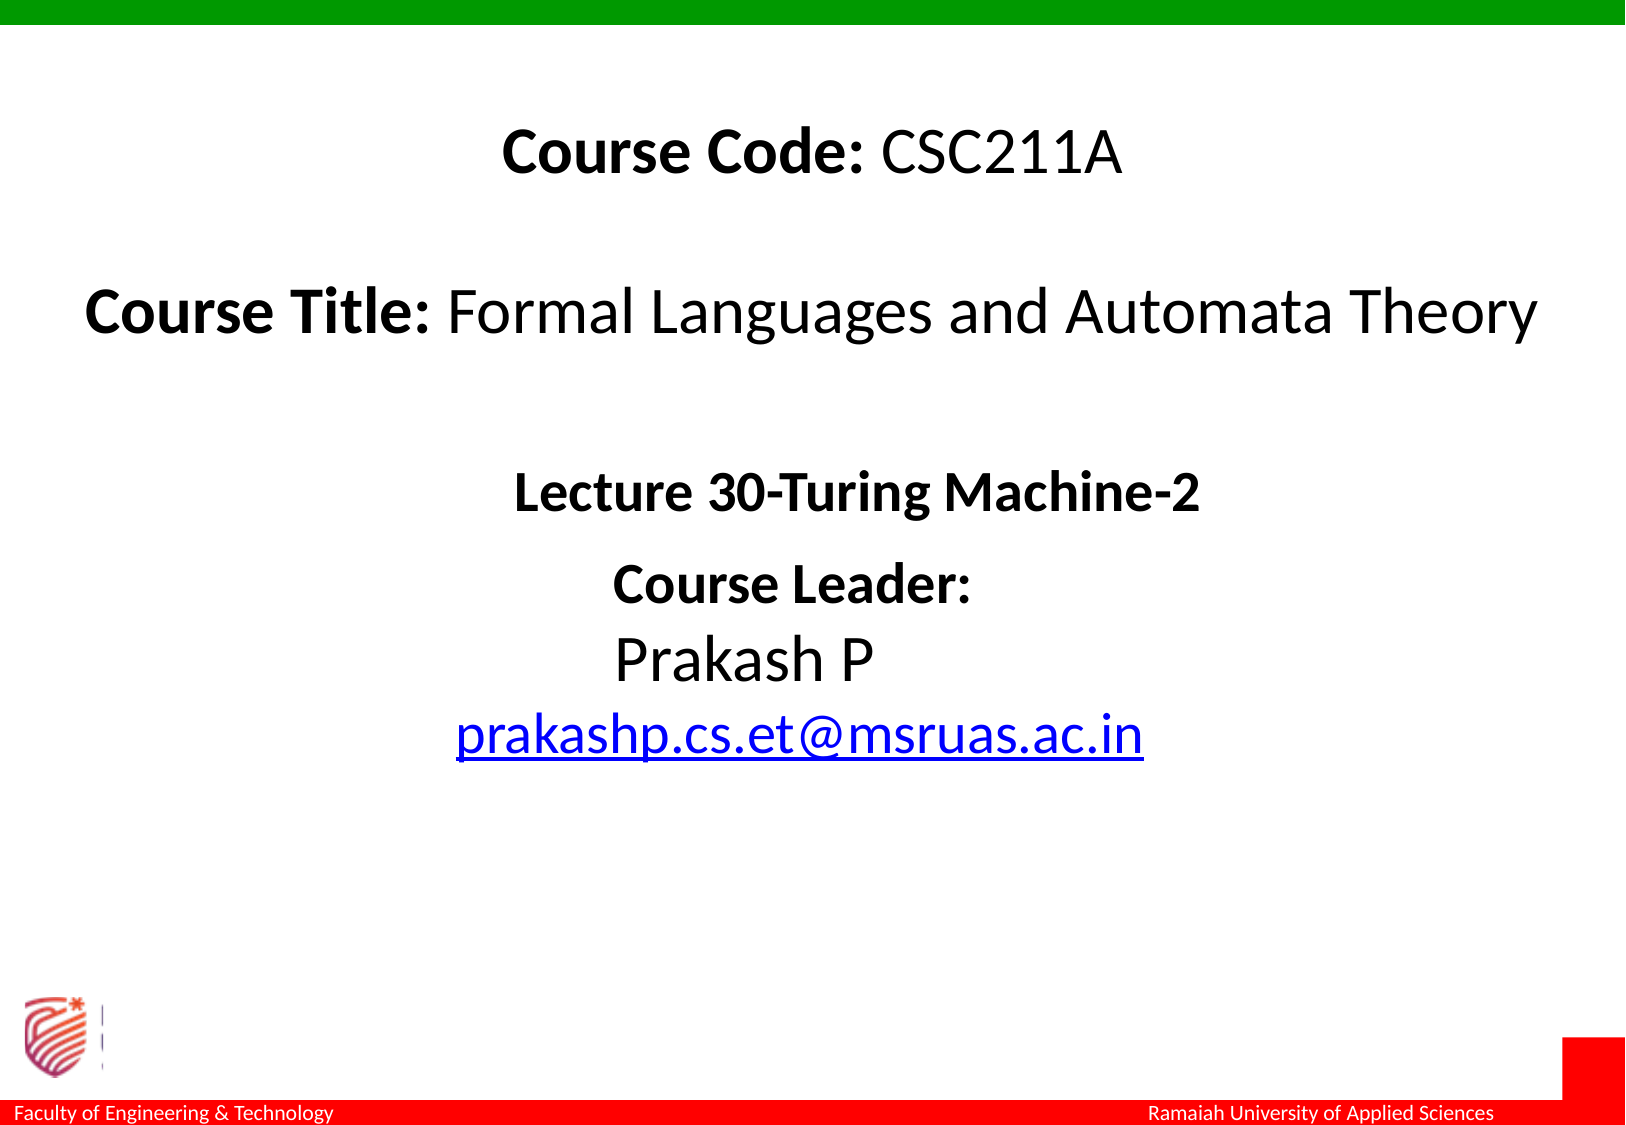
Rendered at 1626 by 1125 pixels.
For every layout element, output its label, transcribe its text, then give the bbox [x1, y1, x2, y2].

text_box Lecture 30-Turing Machine-2 [499, 445, 1338, 531]
title Course Code: CSC211A Course Title: Formal Languages and Automata Theory [0, 99, 1625, 342]
text_box Course Leader: Prakash P prakashp.cs.et@msruas.ac.in [0, 537, 1600, 1025]
picture [24, 1025, 104, 1078]
